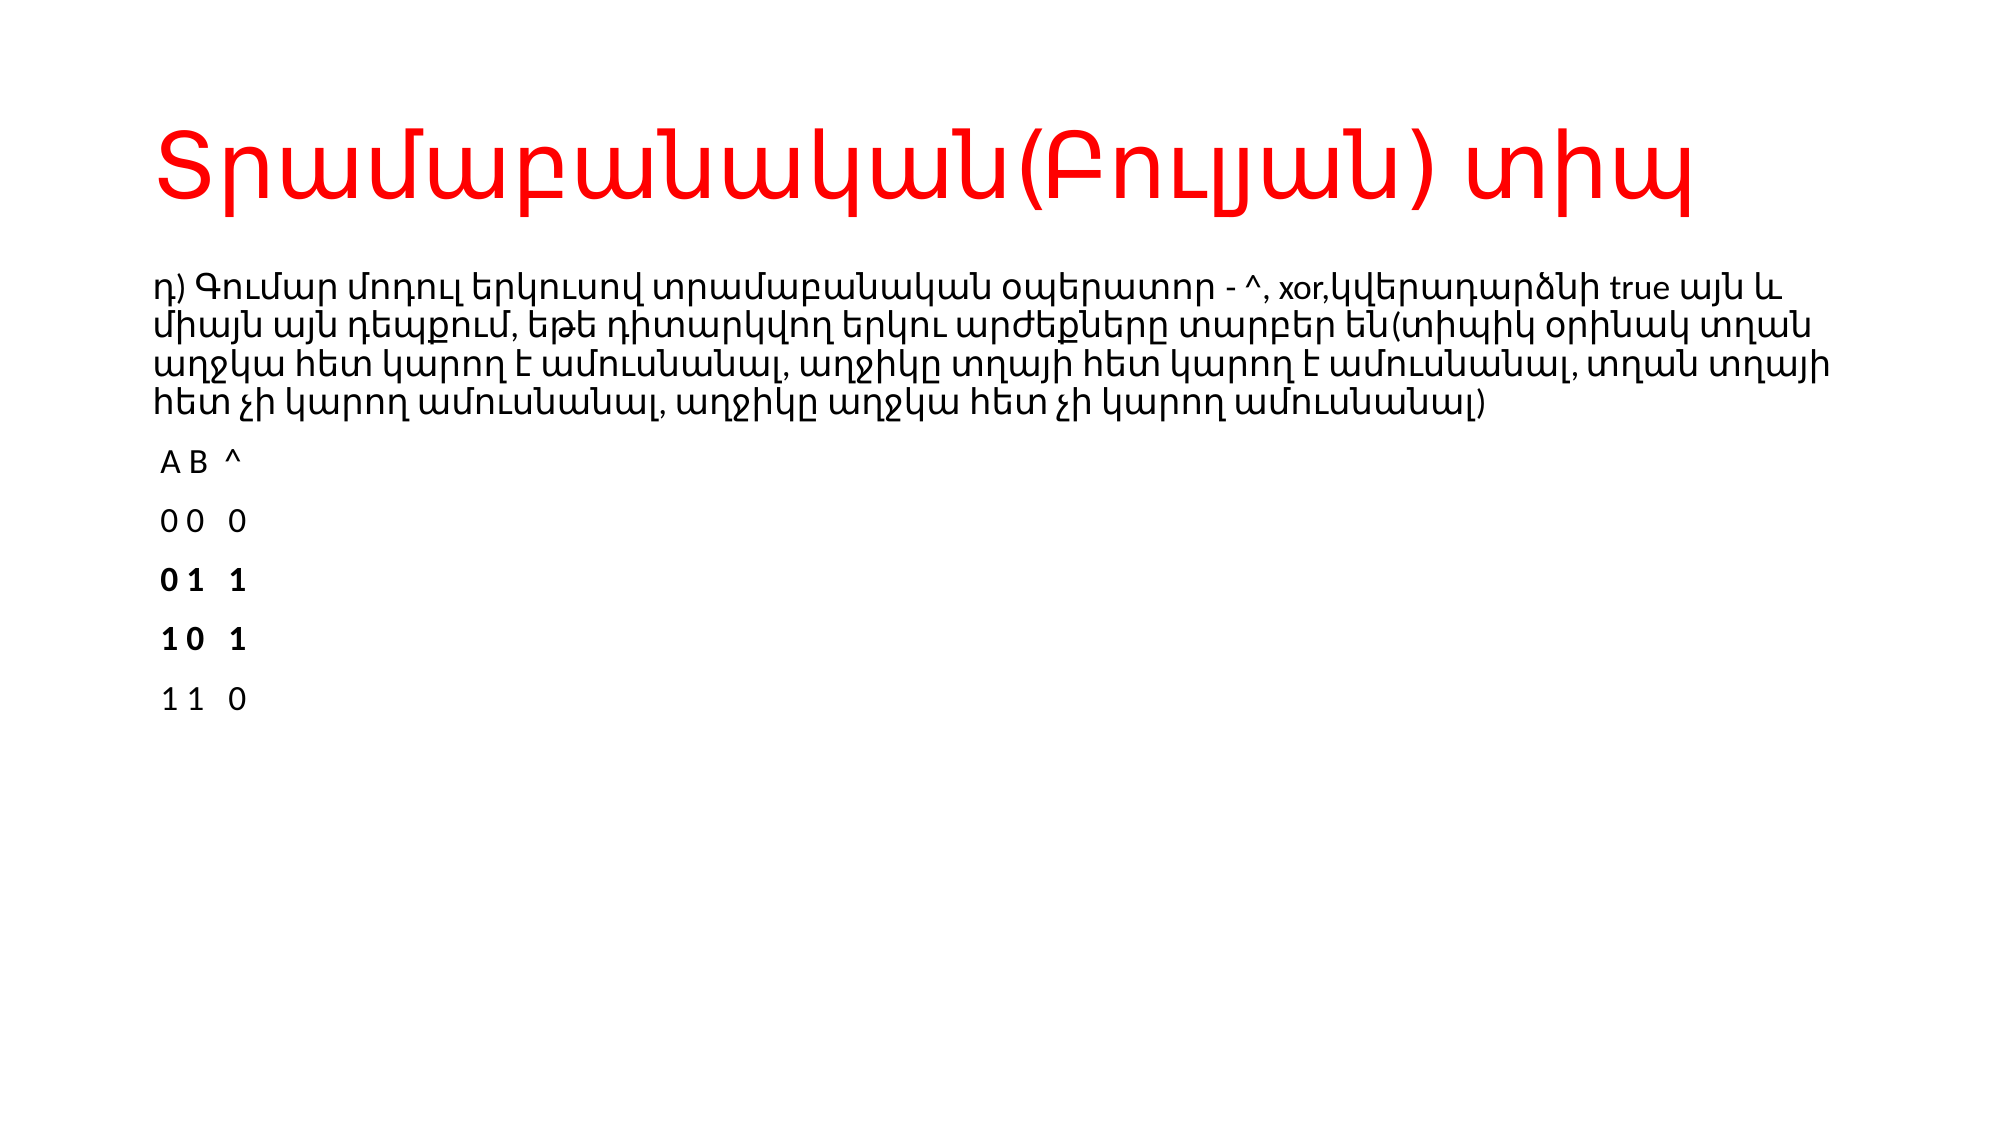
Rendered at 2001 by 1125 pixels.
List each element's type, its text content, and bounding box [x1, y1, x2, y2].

list դ) Գումար մոդուլ երկուսով տրամաբանական օպերատոր - ^, xor,կվերադարձնի true այն և միայն այն դեպքում, եթե դիտարկվող երկու արժեքները տարբեր են(տիպիկ օրինակ տղան աղջկա հետ կարող է ամուսնանալ, աղջիկը տղայի հետ կարող է ամուսնանալ, տղան տղայի հետ չի կարող ամուսնանալ, աղջիկը աղջկա հետ չի կարող ամուսնանալ) A B ^ 0 0 0 0 1 1 1 0 1 1 1 0 [137, 261, 1863, 1014]
title Տրամաբանական(Բուլյան) տիպ [137, 59, 1863, 261]
